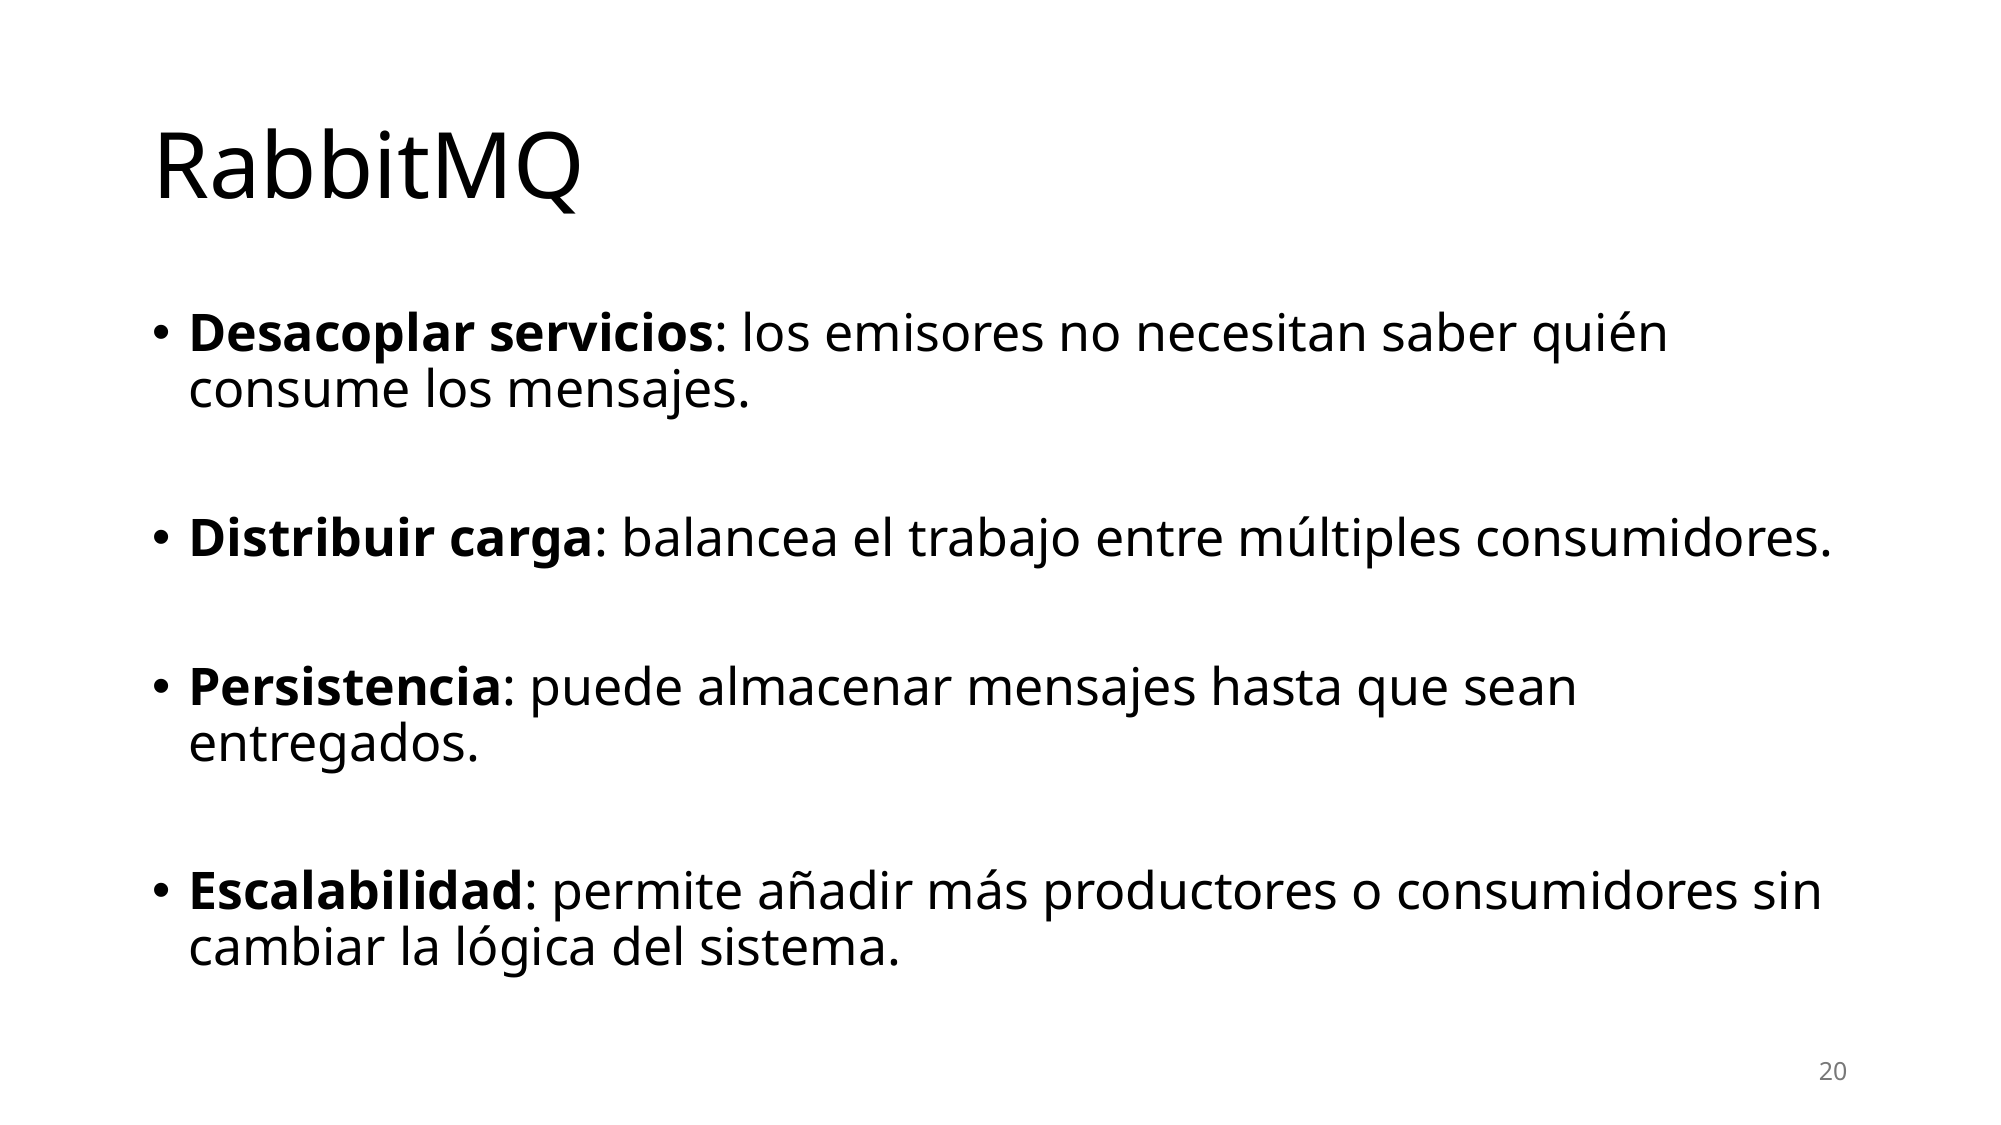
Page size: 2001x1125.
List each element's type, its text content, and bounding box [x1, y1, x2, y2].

title RabbitMQ [137, 59, 1863, 278]
list Desacoplar servicios: los emisores no necesitan saber quién consume los mensajes. Distribuir carga: balancea el trabajo entre múltiples consumidores. Persistencia: puede almacenar mensajes hasta que sean entregados. Escalabilidad: permite añadir más productores o consumidores sin cambiar la lógica del sistema. [137, 299, 1863, 1014]
slide_number 20 [1412, 1042, 1863, 1103]
